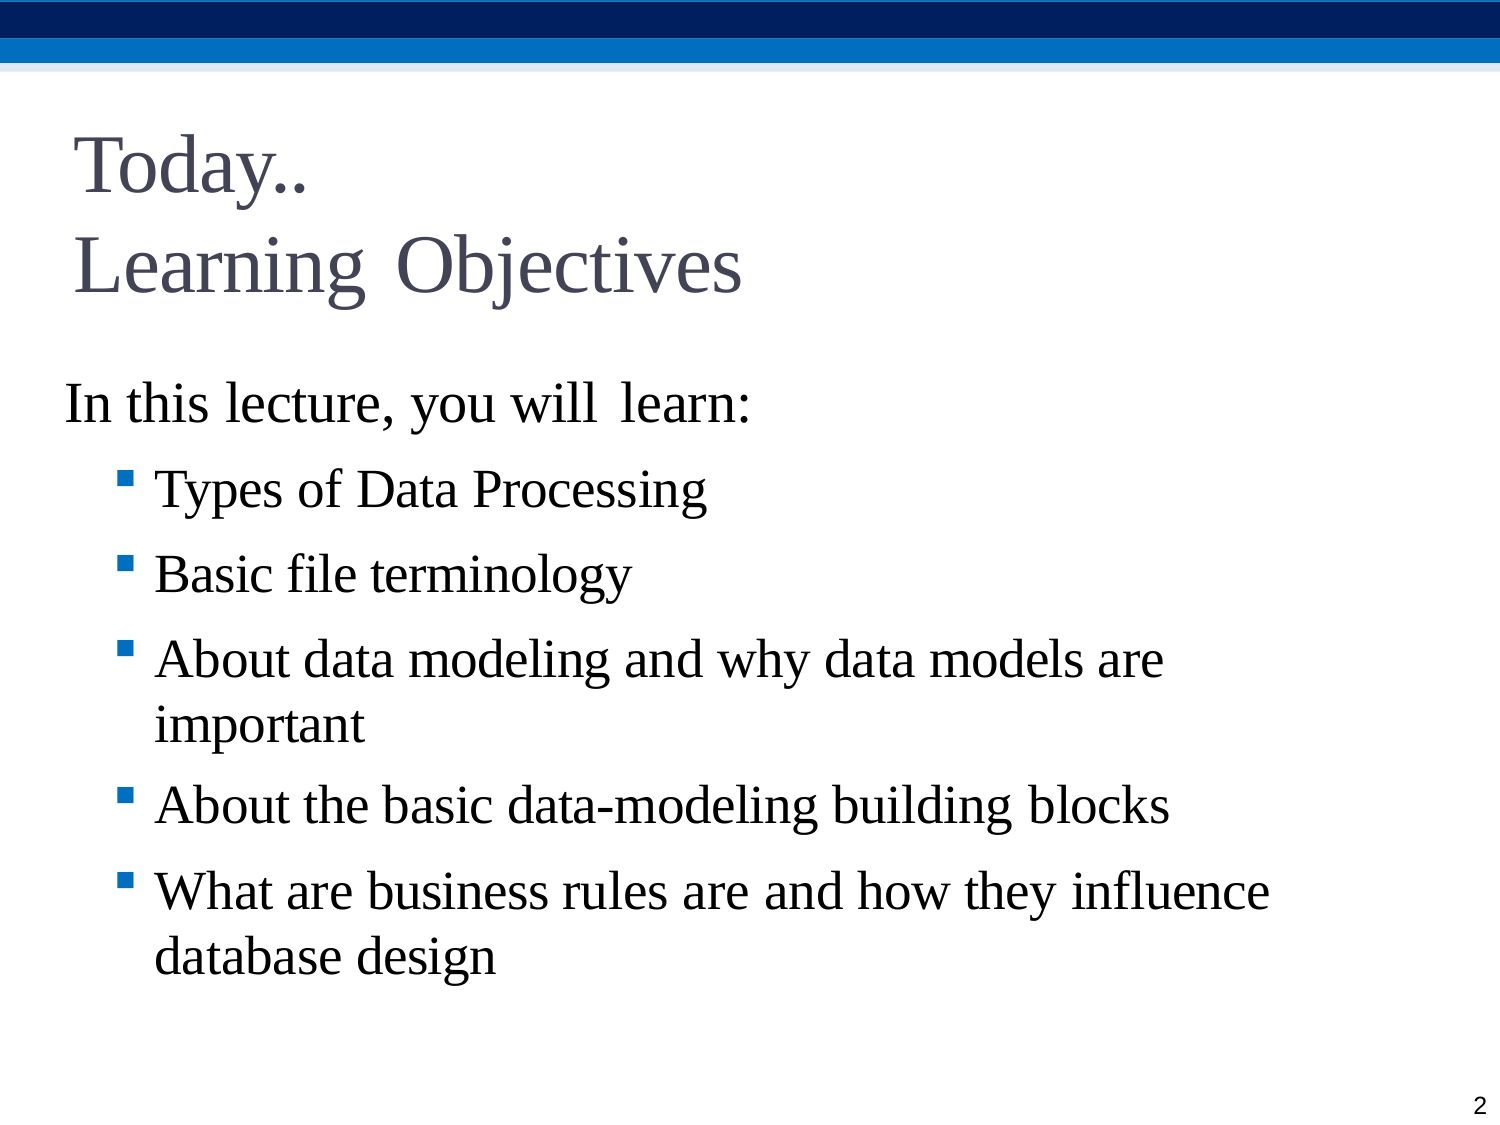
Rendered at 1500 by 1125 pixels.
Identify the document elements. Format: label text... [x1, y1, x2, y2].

text_box 2 [1471, 1089, 1490, 1120]
text_box In this lecture, you will learn: Types of Data Processing Basic file terminology About data modeling and why data models are important About the basic data-modeling building blocks What are business rules are and how they influence database design [62, 342, 1422, 986]
title Today.. Learning Objectives [71, 107, 1089, 310]
